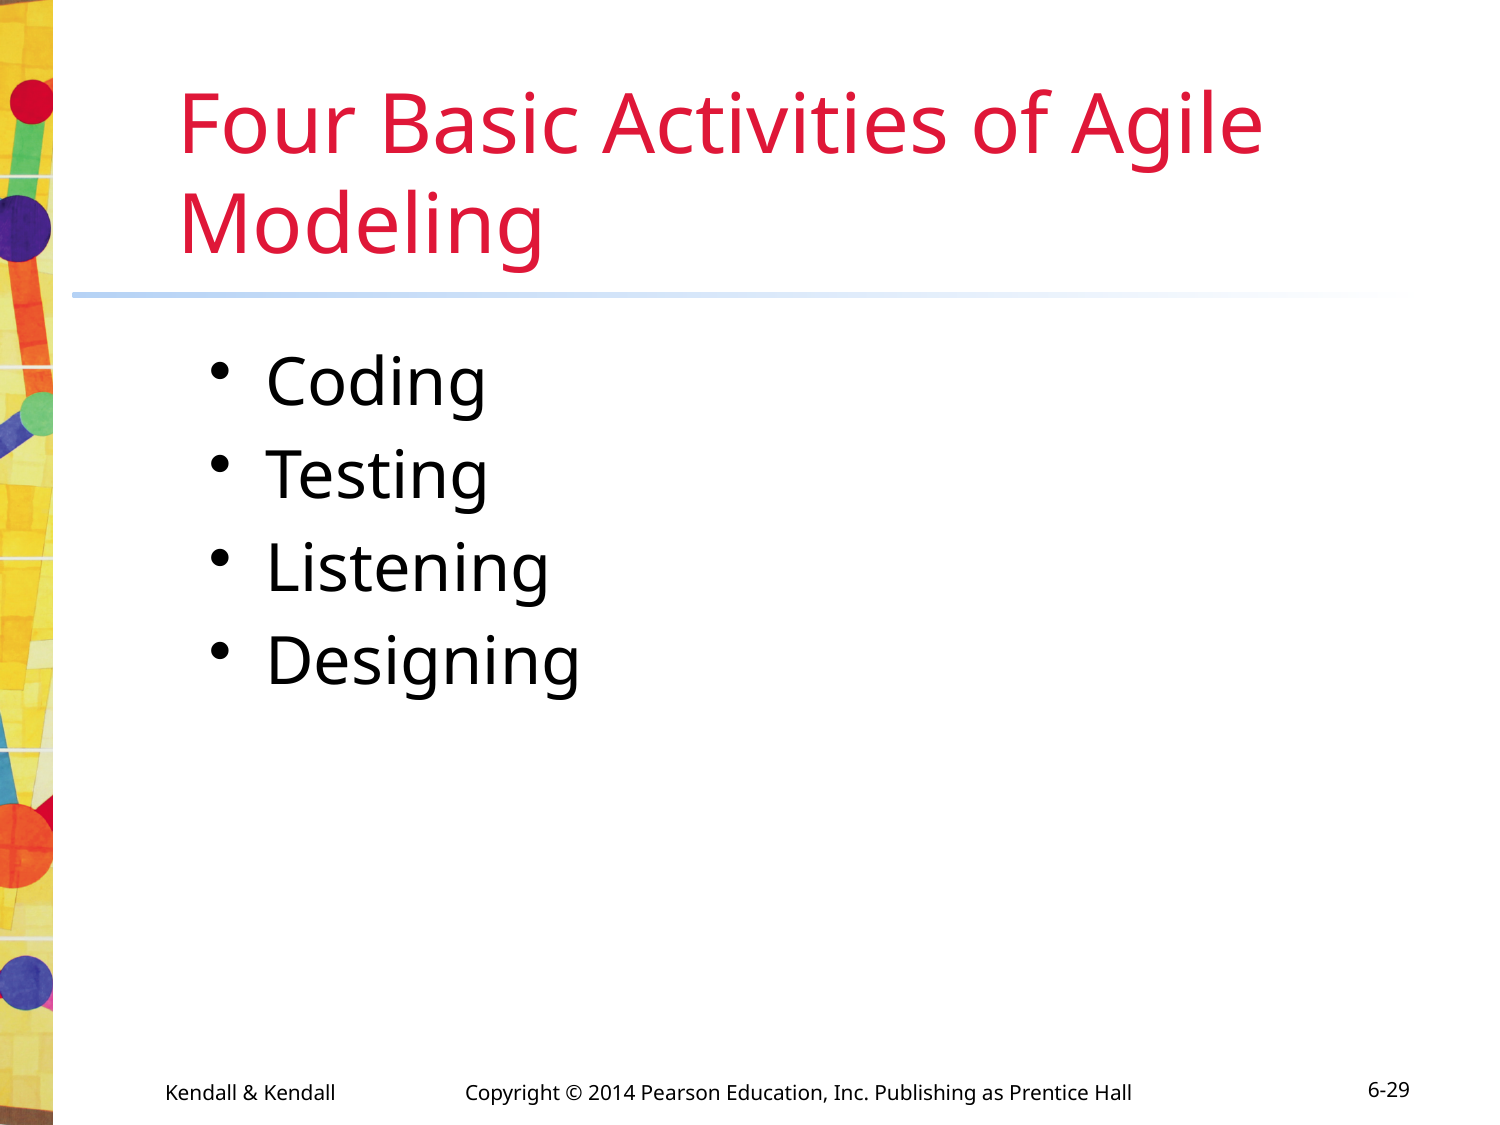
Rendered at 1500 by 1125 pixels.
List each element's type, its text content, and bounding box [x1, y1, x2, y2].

title Four Basic Activities of Agile Modeling [162, 62, 1455, 251]
picture [0, 0, 53, 1125]
slide_number Kendall & Kendall Copyright © 2014 Pearson Education, Inc. Publishing as Prentice Hall [150, 1037, 1112, 1113]
list Coding Testing Listening Designing [193, 330, 1470, 1007]
slide_number 6-29 [1112, 1037, 1425, 1113]
